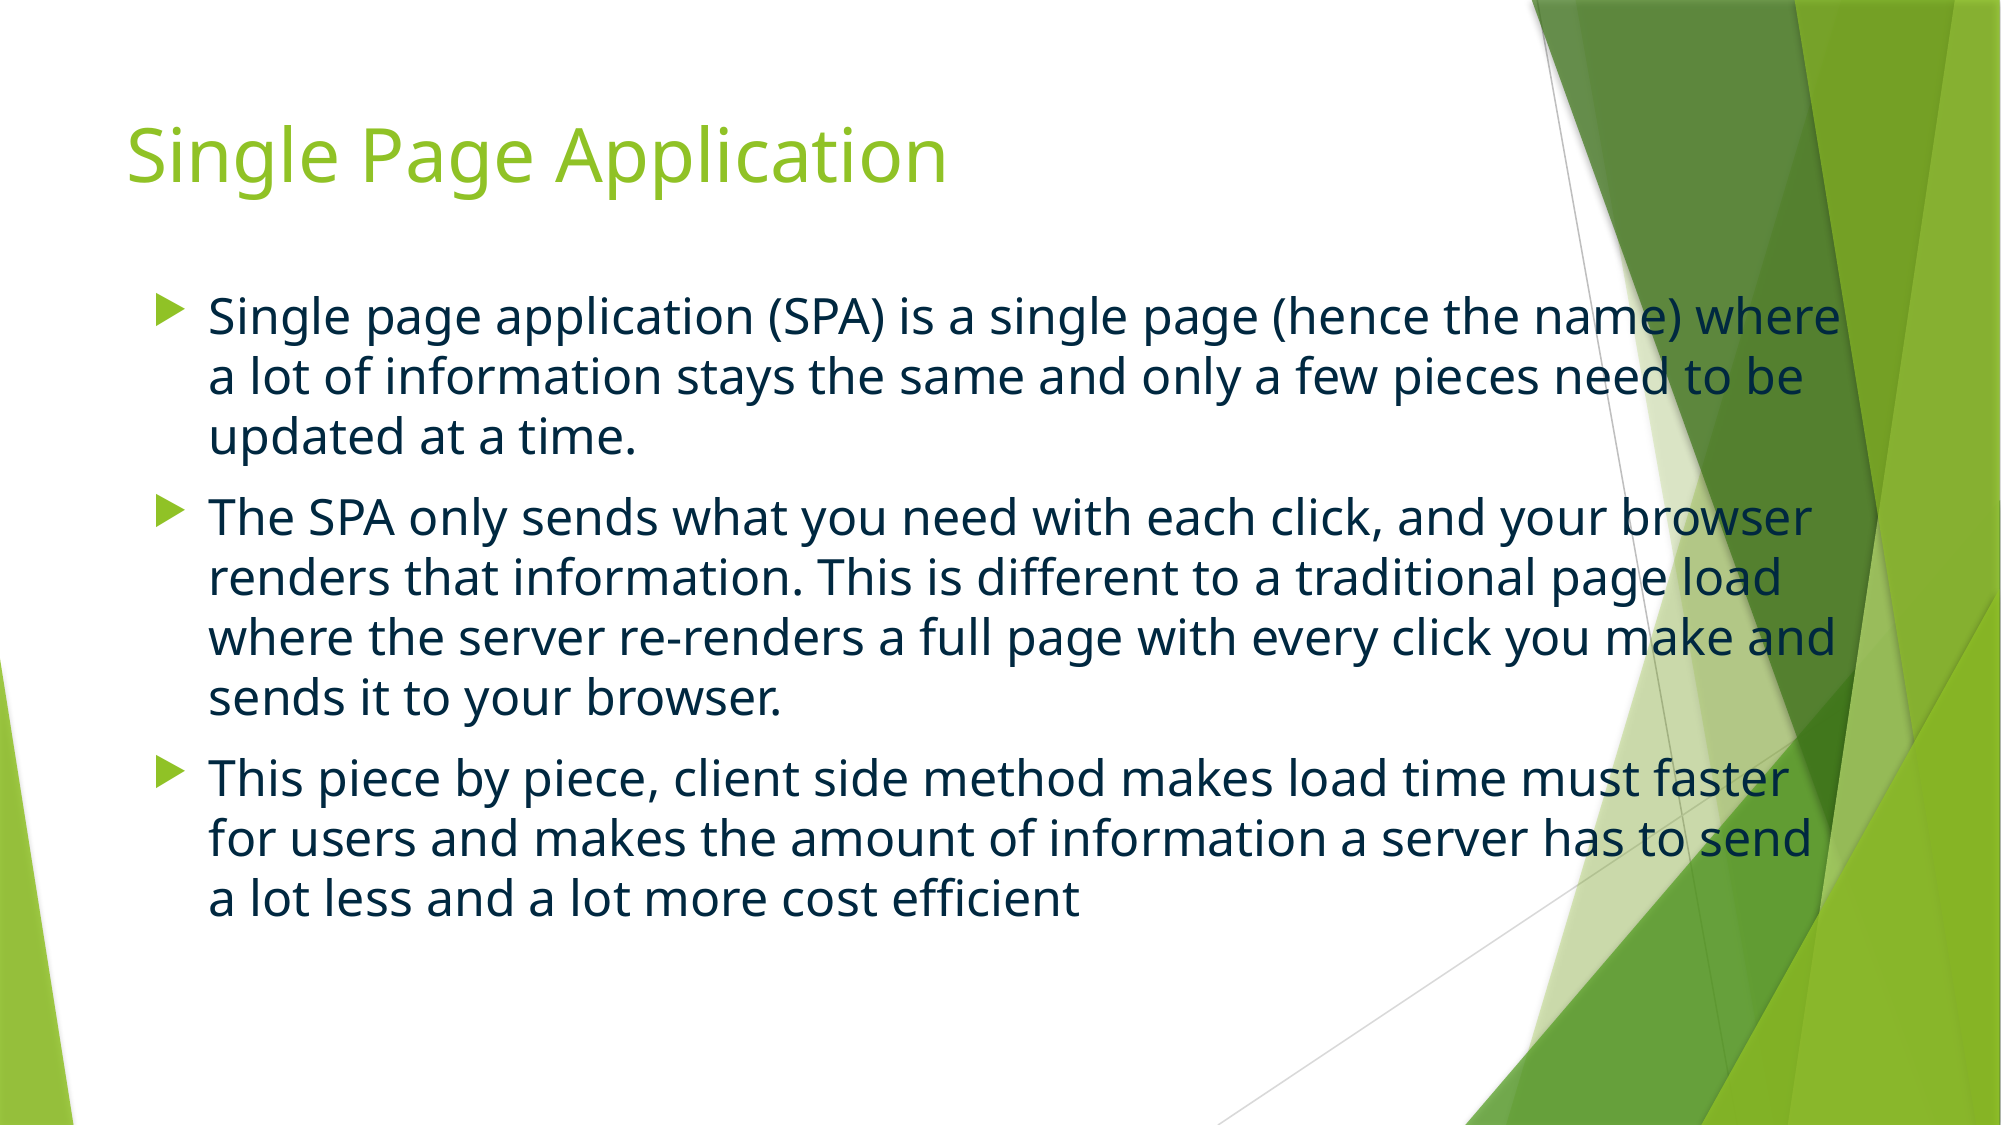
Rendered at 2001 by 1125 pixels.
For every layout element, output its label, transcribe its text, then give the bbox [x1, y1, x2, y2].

title Single Page Application [111, 99, 1522, 317]
list Single page application (SPA) is a single page (hence the name) where a lot of information stays the same and only a few pieces need to be updated at a time. The SPA only sends what you need with each click, and your browser renders that information. This is different to a traditional page load where the server re-renders a full page with every click you make and sends it to your browser. This piece by piece, client side method makes load time must faster for users and makes the amount of information a server has to send a lot less and a lot more cost efficient [137, 277, 1863, 1014]
